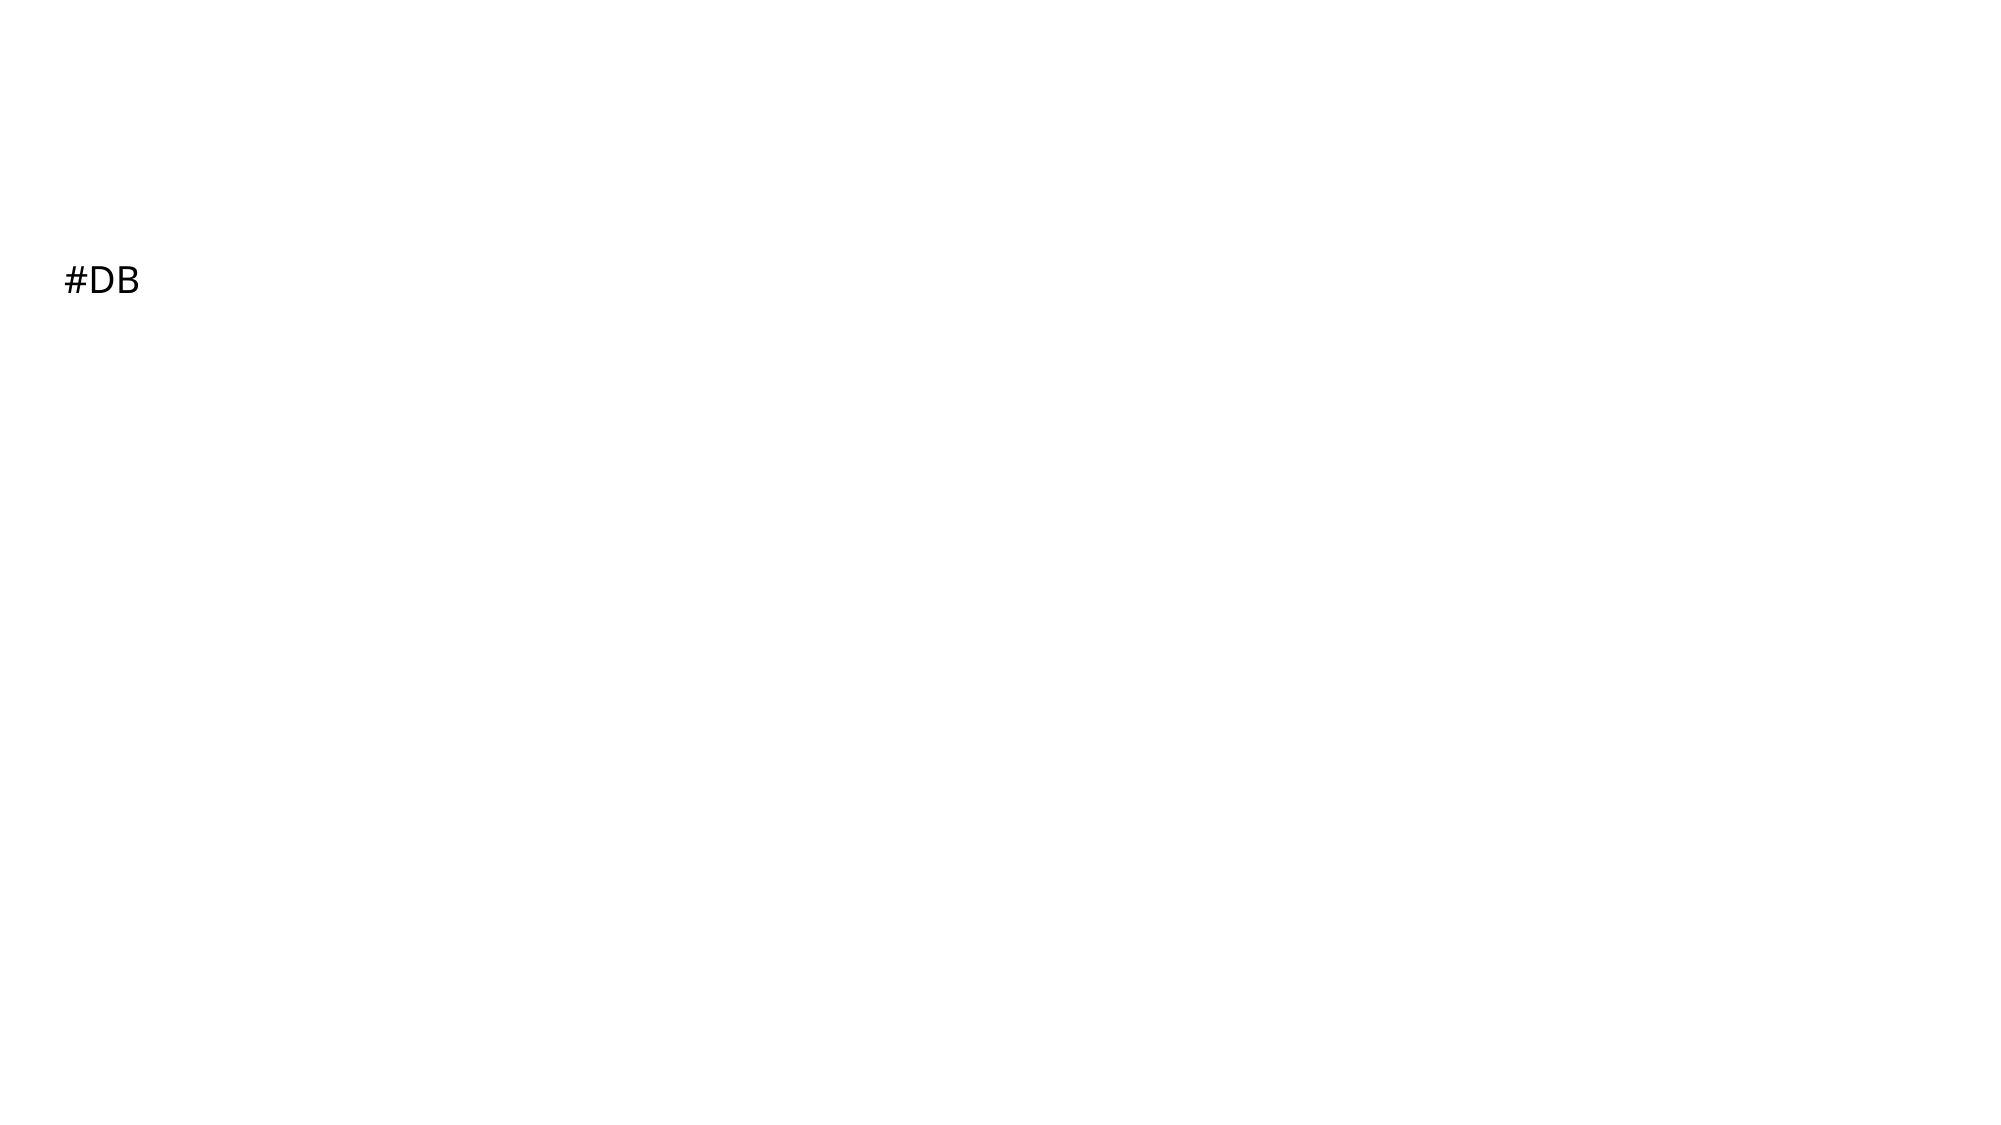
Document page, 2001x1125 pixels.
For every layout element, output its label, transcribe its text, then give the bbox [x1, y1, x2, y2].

text_box #DB [49, 248, 1581, 309]
